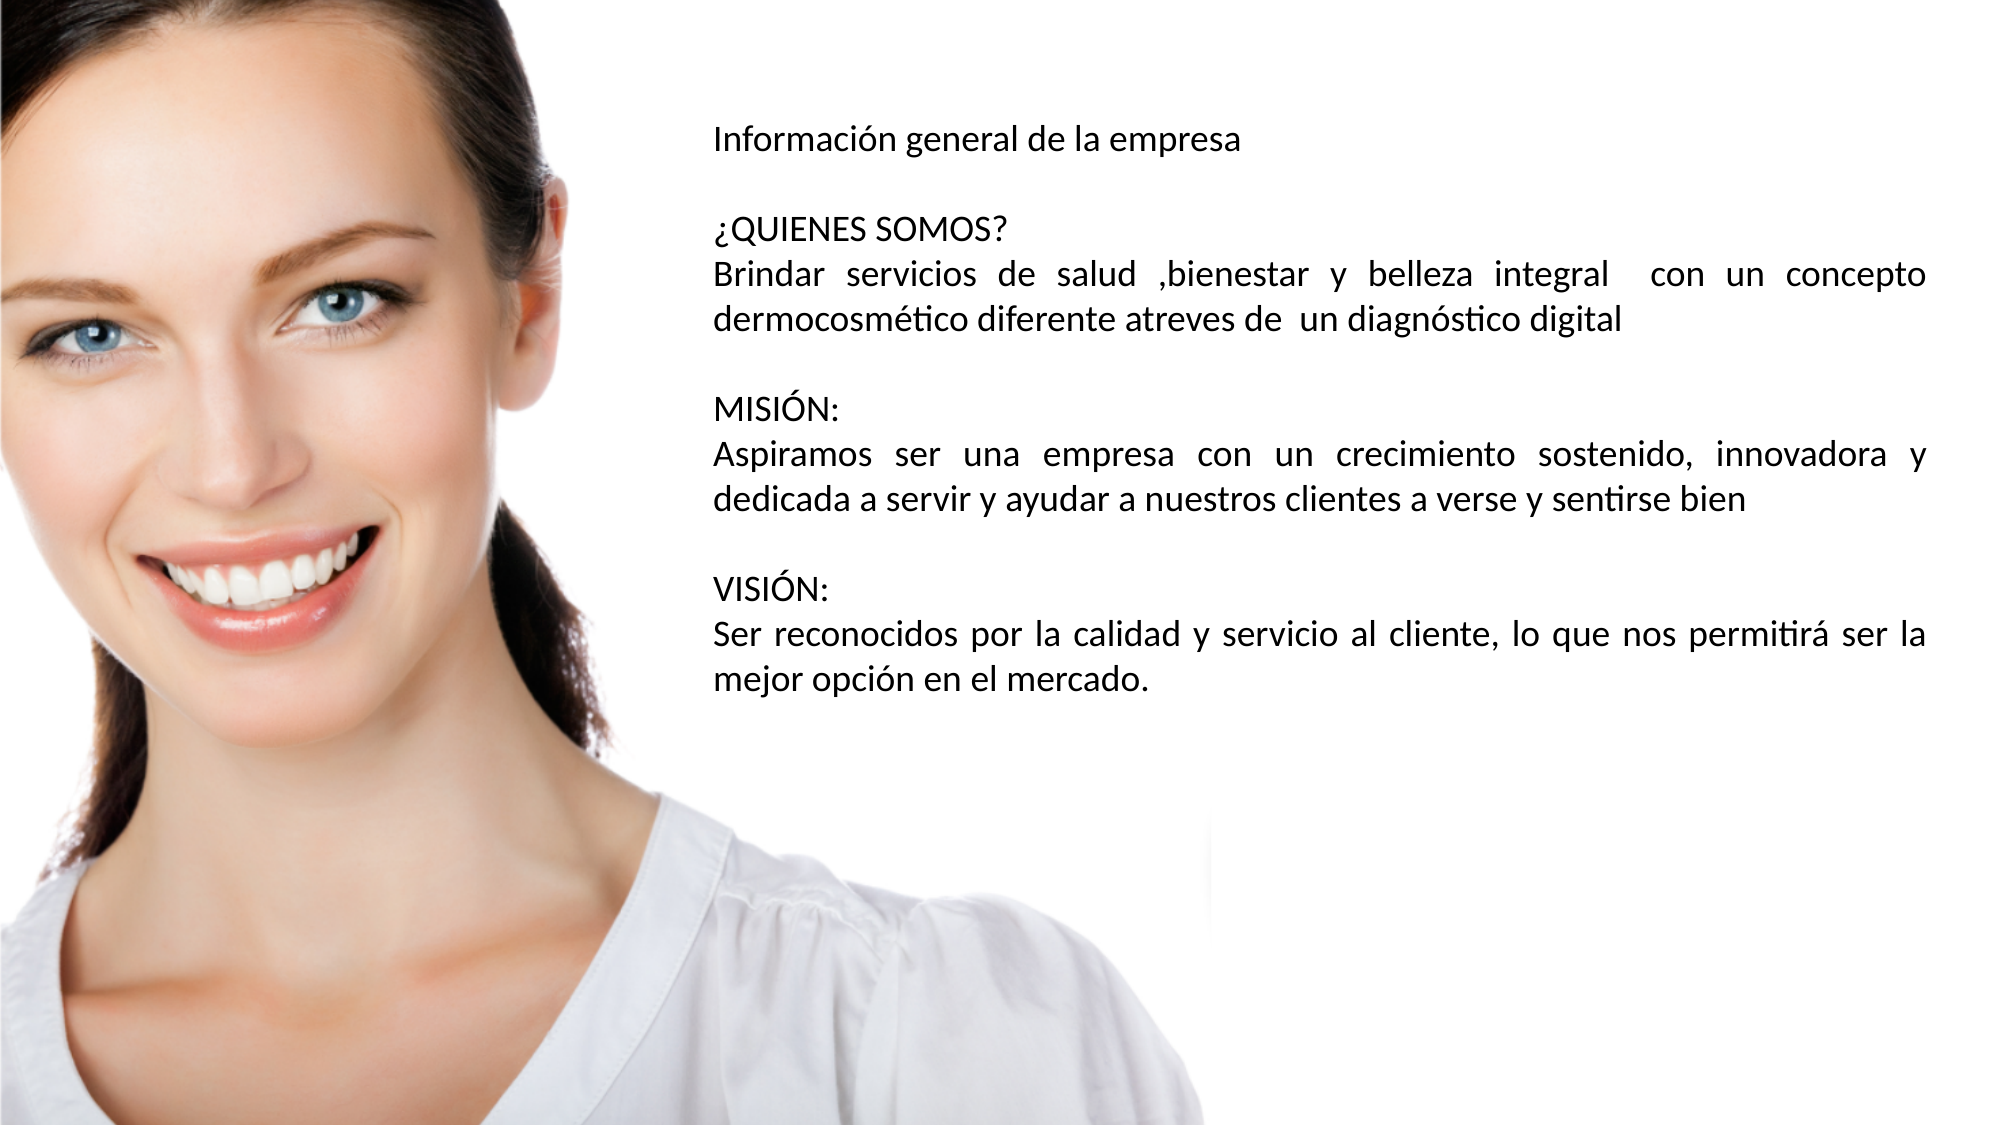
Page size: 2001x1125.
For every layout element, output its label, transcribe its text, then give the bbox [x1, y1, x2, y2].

text_box Información general de la empresa ¿QUIENES SOMOS? Brindar servicios de salud ,bienestar y belleza integral con un concepto dermocosmético diferente atreves de un diagnóstico digital MISIÓN: Aspiramos ser una empresa con un crecimiento sostenido, innovadora y dedicada a servir y ayudar a nuestros clientes a verse y sentirse bien VISIÓN: Ser reconocidos por la calidad y servicio al cliente, lo que nos permitirá ser la mejor opción en el mercado. [1212, 106, 1943, 752]
picture [0, 0, 1212, 1125]
